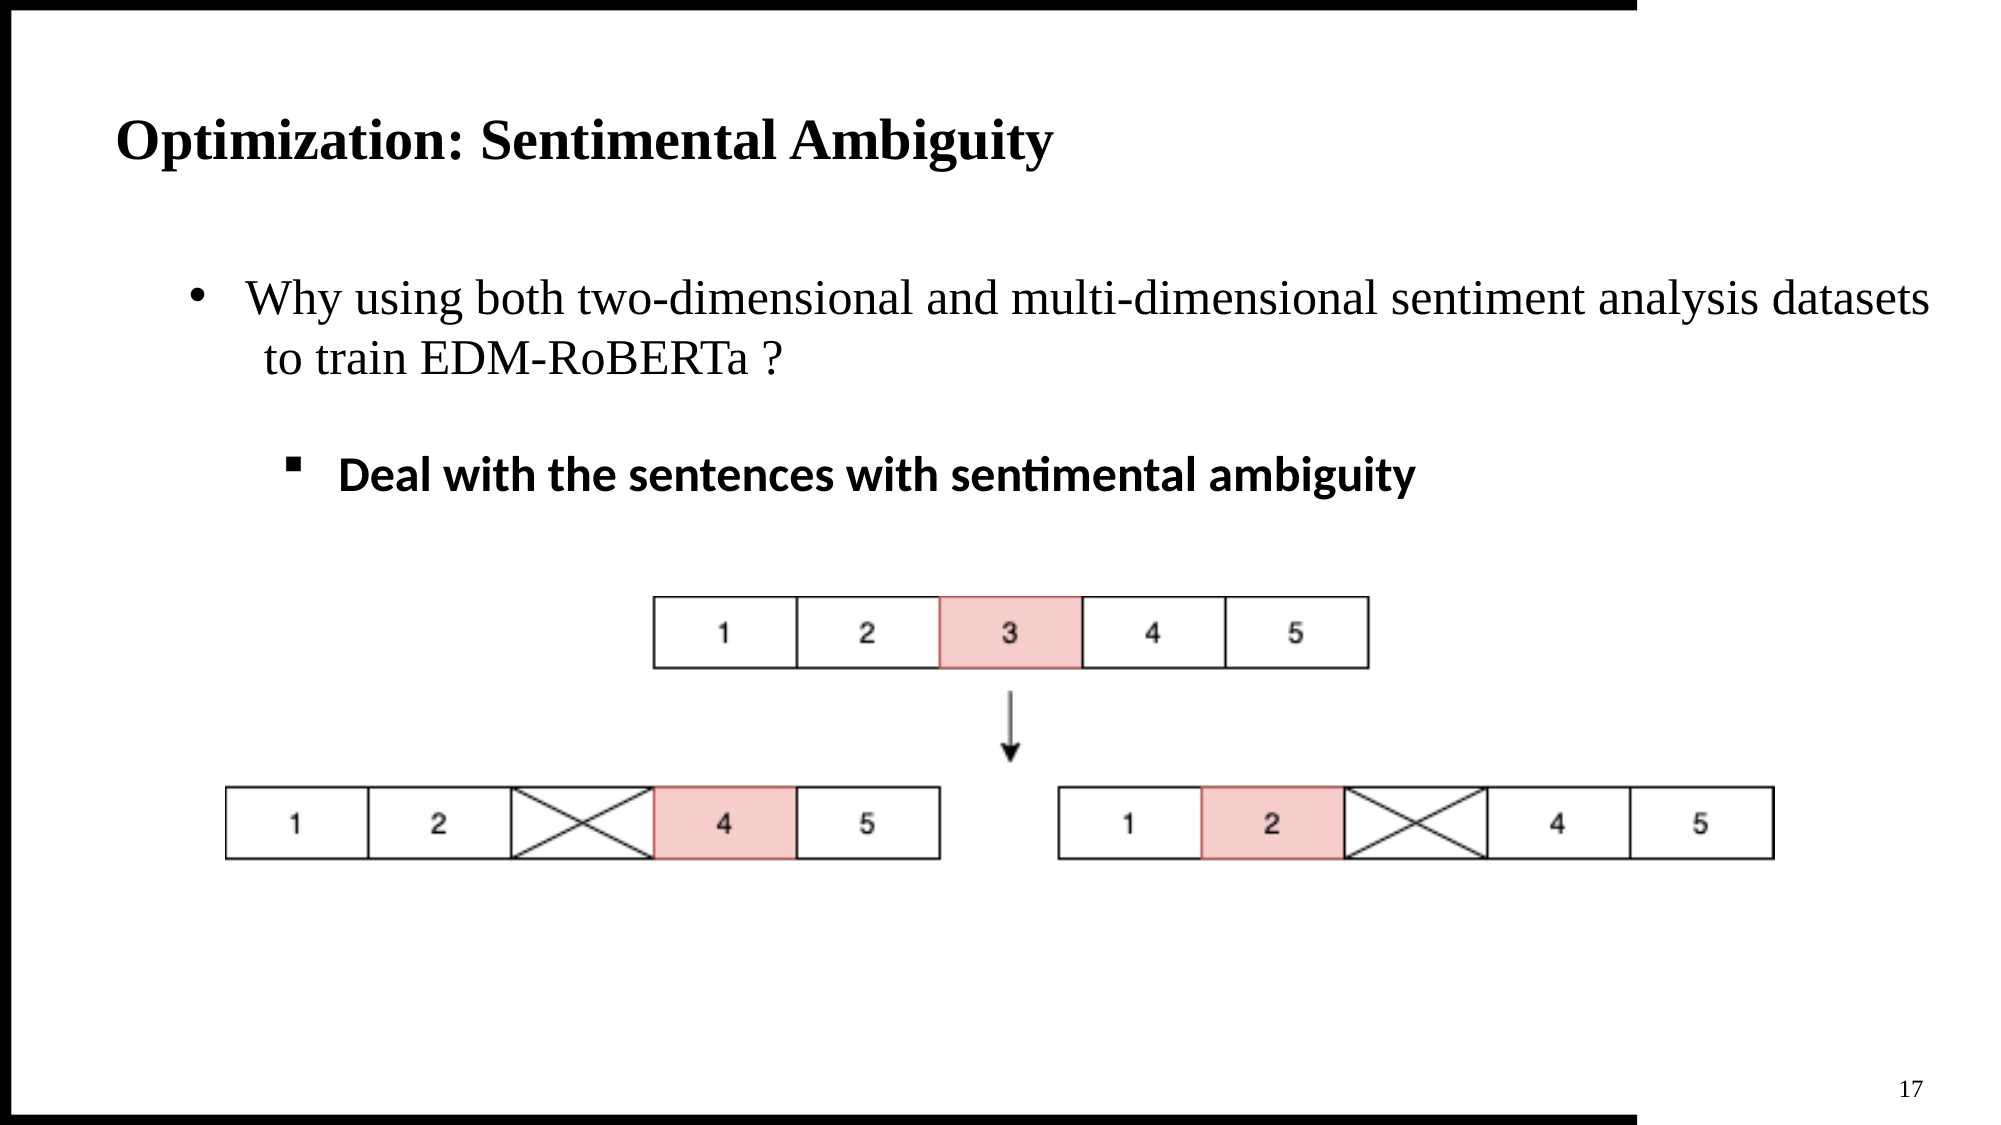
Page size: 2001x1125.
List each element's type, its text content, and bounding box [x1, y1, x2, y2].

text_box 17 [1883, 1065, 2000, 1110]
text_box Optimization: Sentimental Ambiguity [101, 93, 1660, 179]
picture [225, 596, 1775, 863]
text_box Deal with the sentences with sentimental ambiguity [267, 433, 1813, 509]
text_box Why using both two-dimensional and multi-dimensional sentiment analysis datasets to train EDM-RoBERTa ? [174, 257, 1960, 392]
